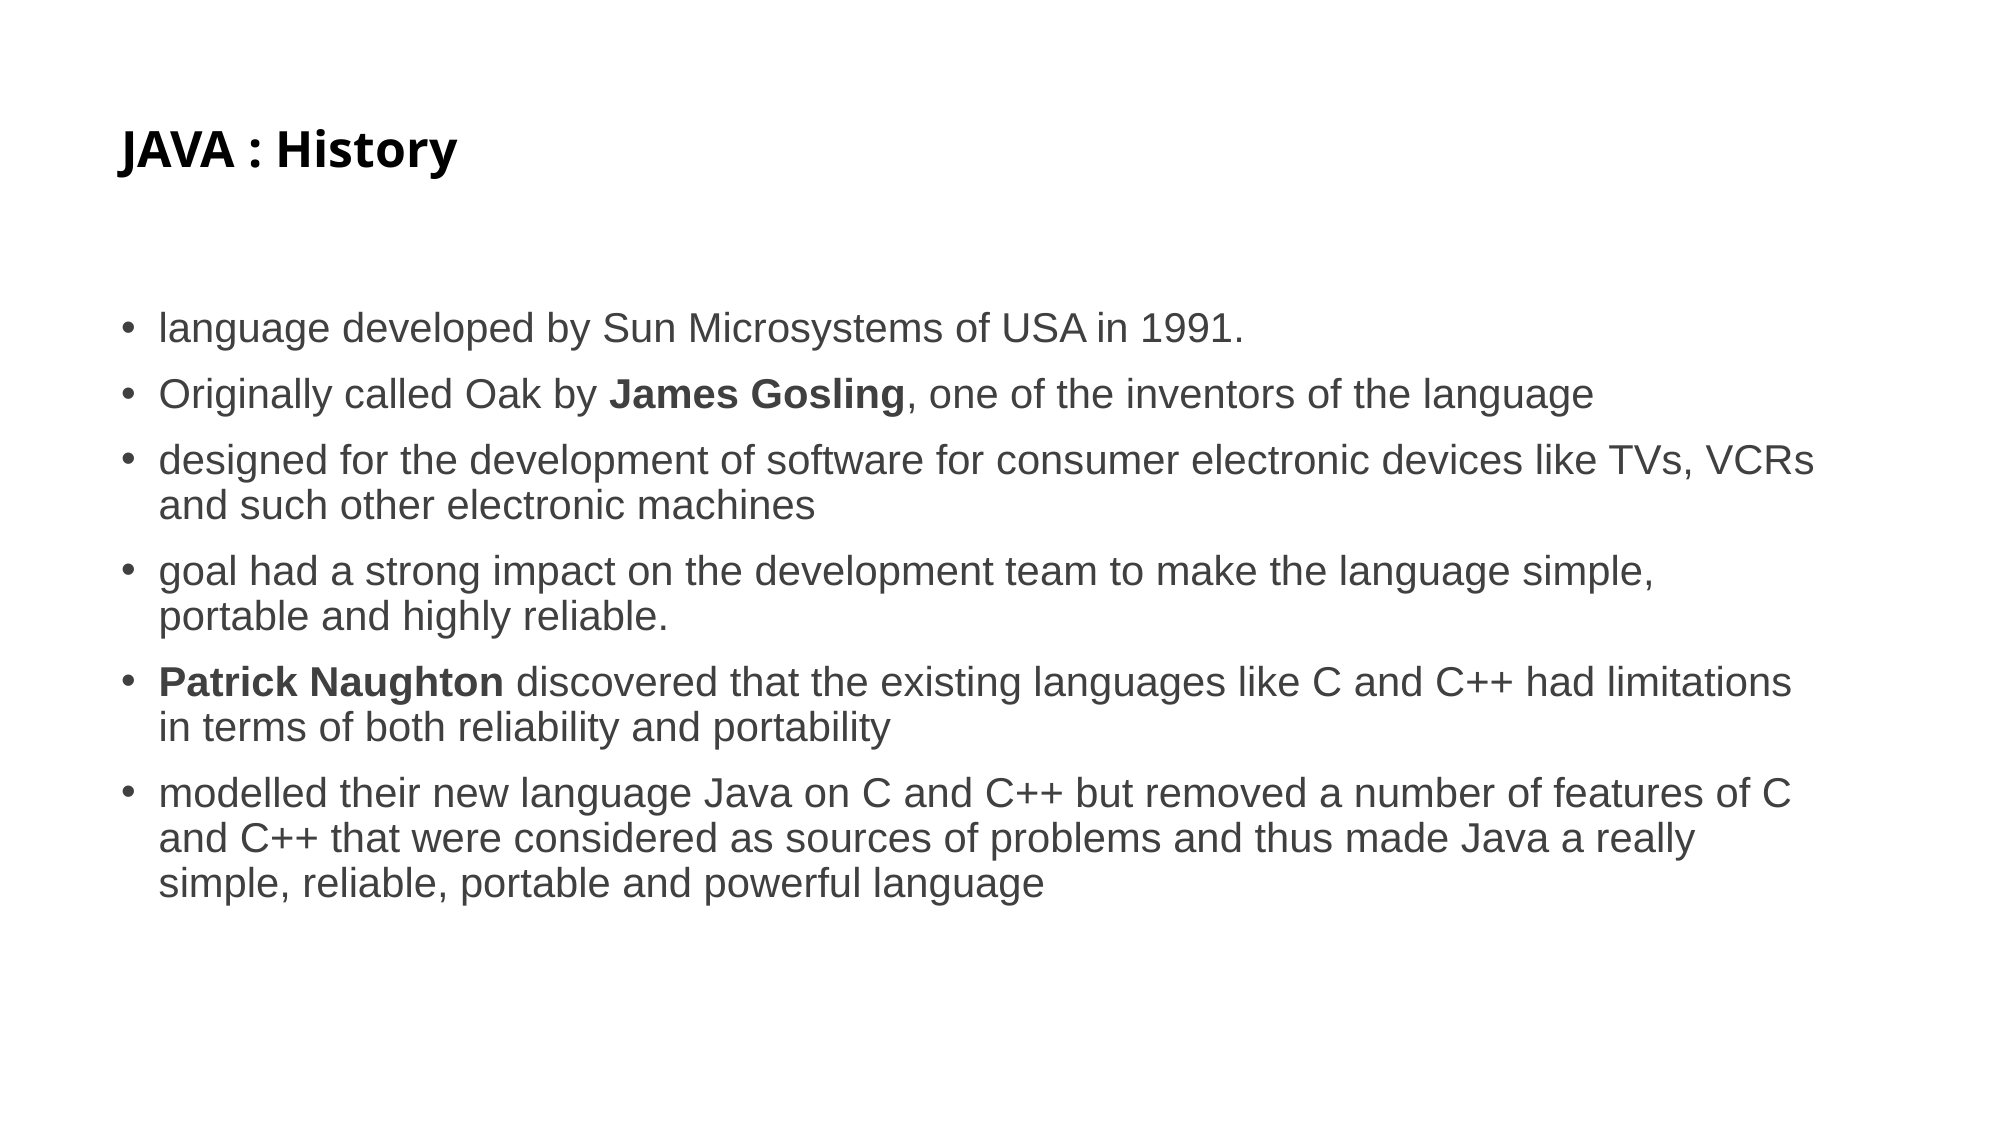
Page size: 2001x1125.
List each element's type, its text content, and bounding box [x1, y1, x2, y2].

title JAVA : History [106, 42, 1832, 260]
list language developed by Sun Microsystems of USA in 1991. Originally called Oak by James Gosling, one of the inventors of the language designed for the development of software for consumer electronic devices like TVs, VCRs and such other electronic machines goal had a strong impact on the development team to make the language simple, portable and highly reliable. Patrick Naughton discovered that the existing languages like C and C++ had limitations in terms of both reliability and portability modelled their new language Java on C and C++ but removed a number of features of C and C++ that were considered as sources of problems and thus made Java a really simple, reliable, portable and powerful language [106, 299, 1832, 1014]
